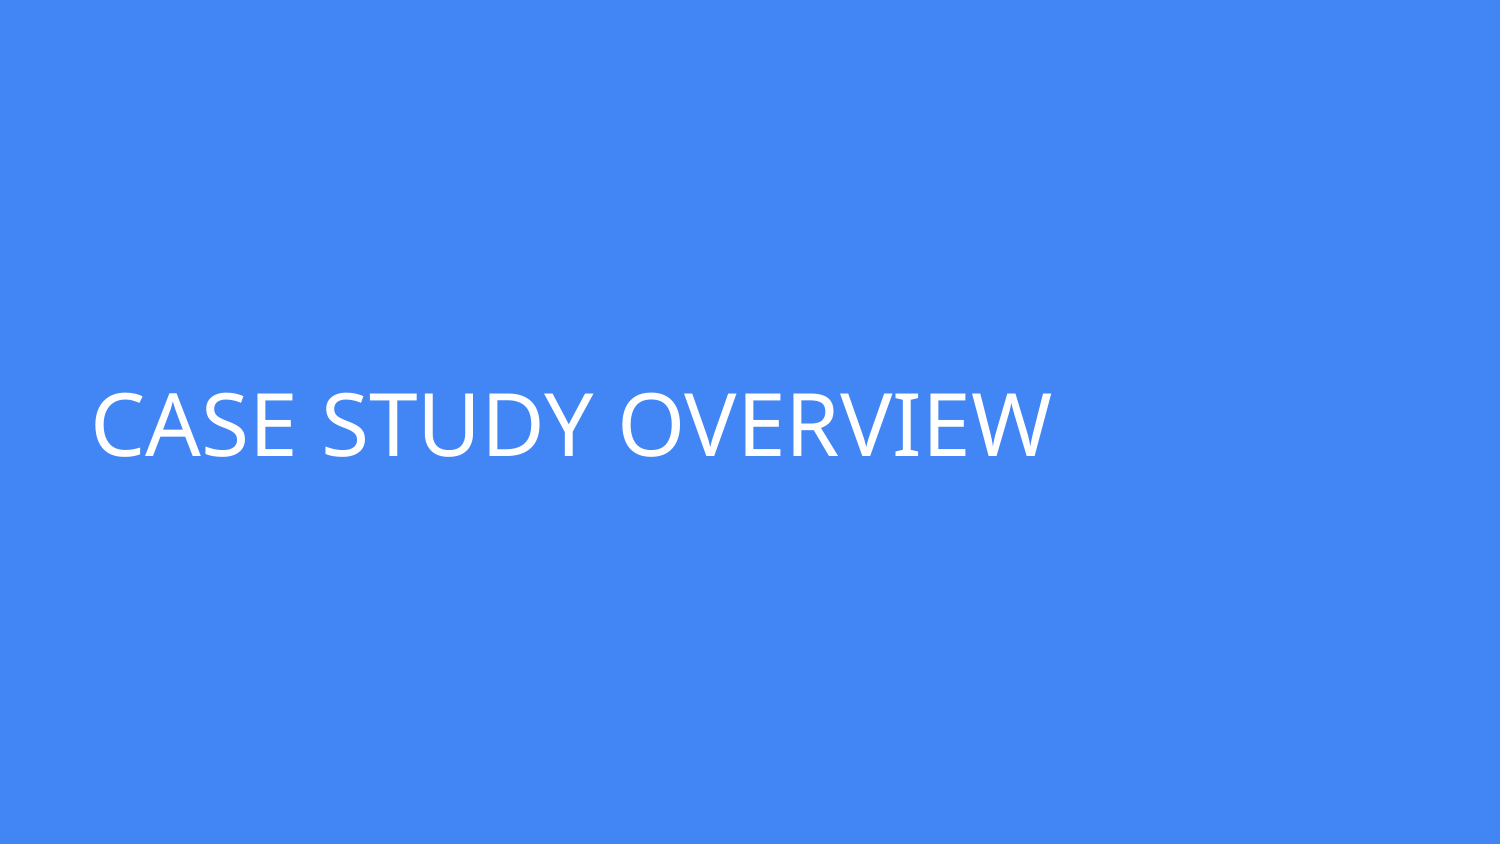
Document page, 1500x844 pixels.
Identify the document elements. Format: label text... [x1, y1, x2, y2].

title CASE STUDY OVERVIEW [75, 338, 1425, 505]
